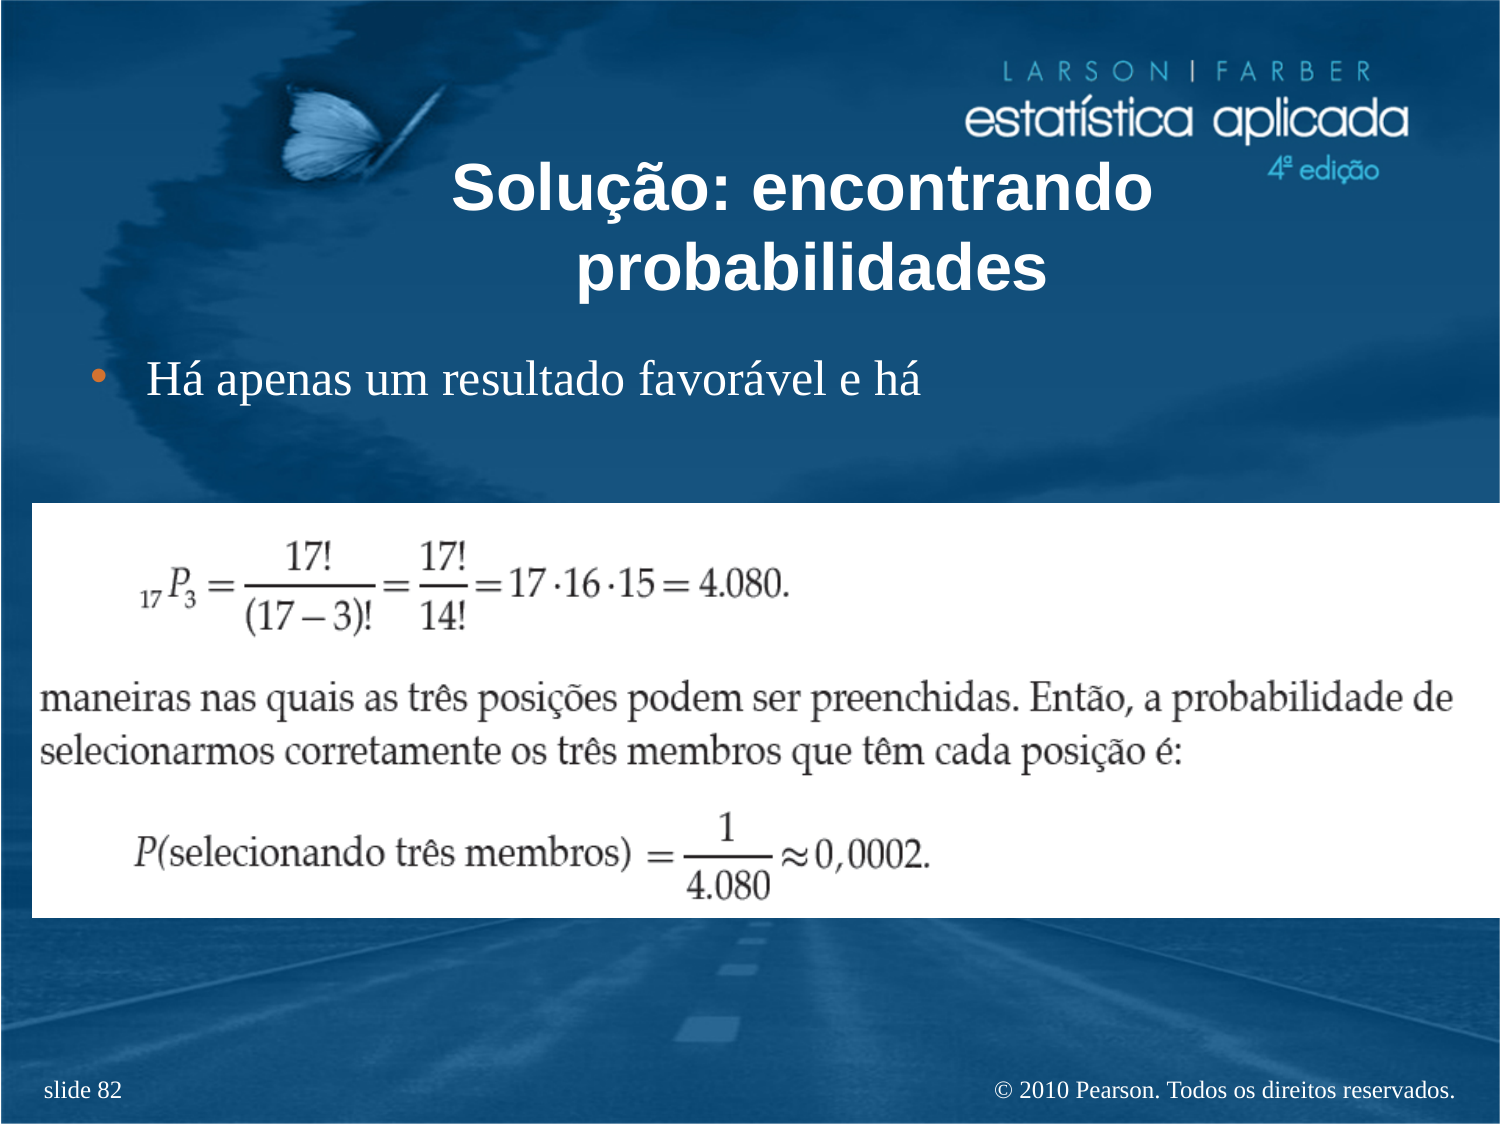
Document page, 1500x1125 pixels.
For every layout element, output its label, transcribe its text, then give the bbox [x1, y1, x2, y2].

picture [0, 0, 1500, 1125]
list Há apenas um resultado favorável e há [75, 337, 1425, 404]
title Solução: encontrando probabilidades [137, 130, 1488, 318]
